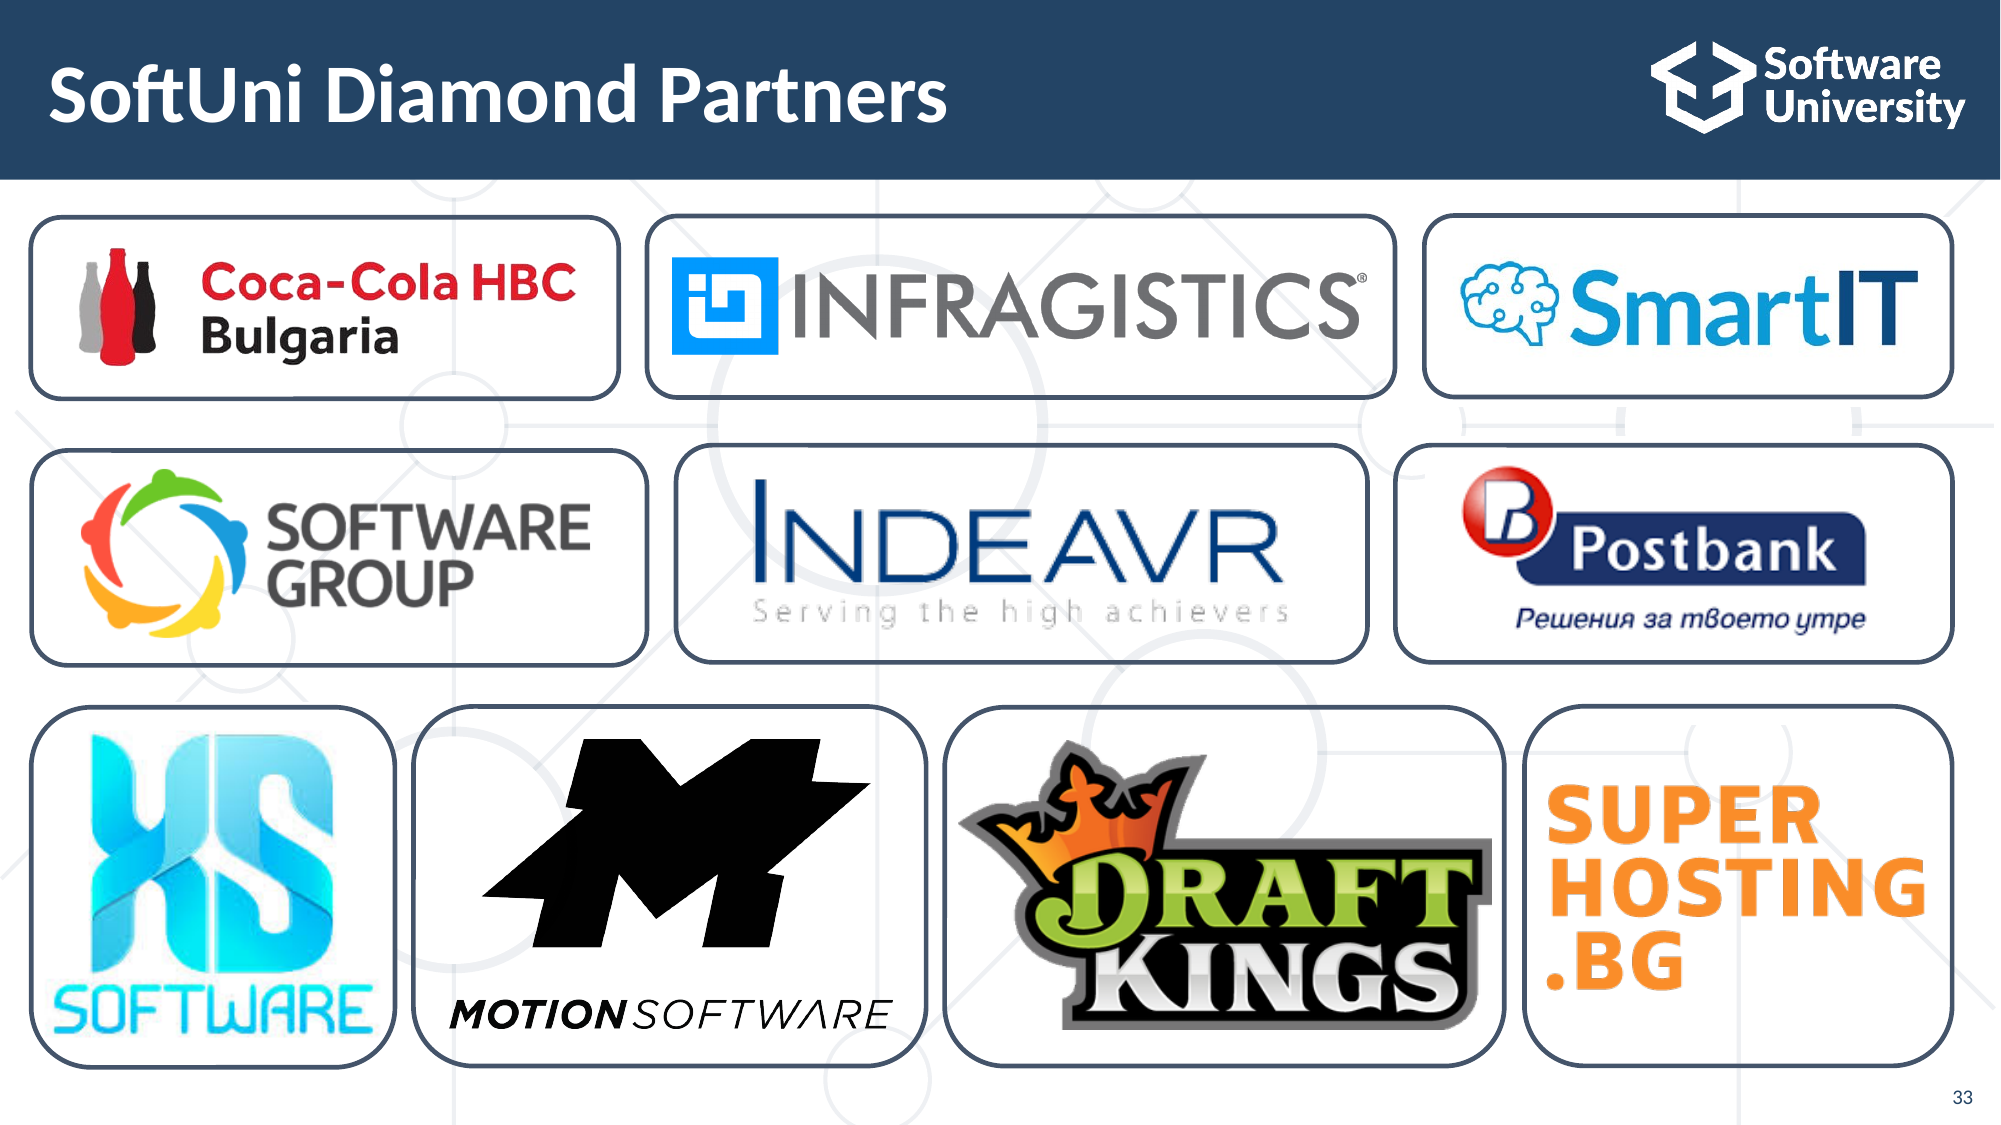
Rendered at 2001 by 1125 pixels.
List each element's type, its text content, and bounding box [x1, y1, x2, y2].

picture [672, 256, 1367, 355]
text_box [1395, 447, 1419, 661]
picture [1424, 436, 1929, 725]
picture [1537, 773, 1934, 1001]
text_box [595, 218, 619, 399]
text_box [944, 707, 1505, 1067]
text_box [1524, 721, 1953, 1066]
picture [1386, 216, 1991, 407]
text_box [676, 445, 1368, 663]
picture [724, 450, 1315, 653]
text_box [1932, 448, 1953, 659]
picture [22, 95, 648, 687]
picture [1651, 41, 1966, 134]
picture [957, 740, 1492, 1030]
slide_number 33 [1927, 1067, 1989, 1117]
picture [449, 739, 893, 1030]
text_box [30, 217, 56, 399]
text_box [413, 706, 927, 1067]
title SoftUni Diamond Partners [31, 16, 1625, 162]
text_box [647, 215, 1381, 398]
picture [30, 702, 396, 1067]
